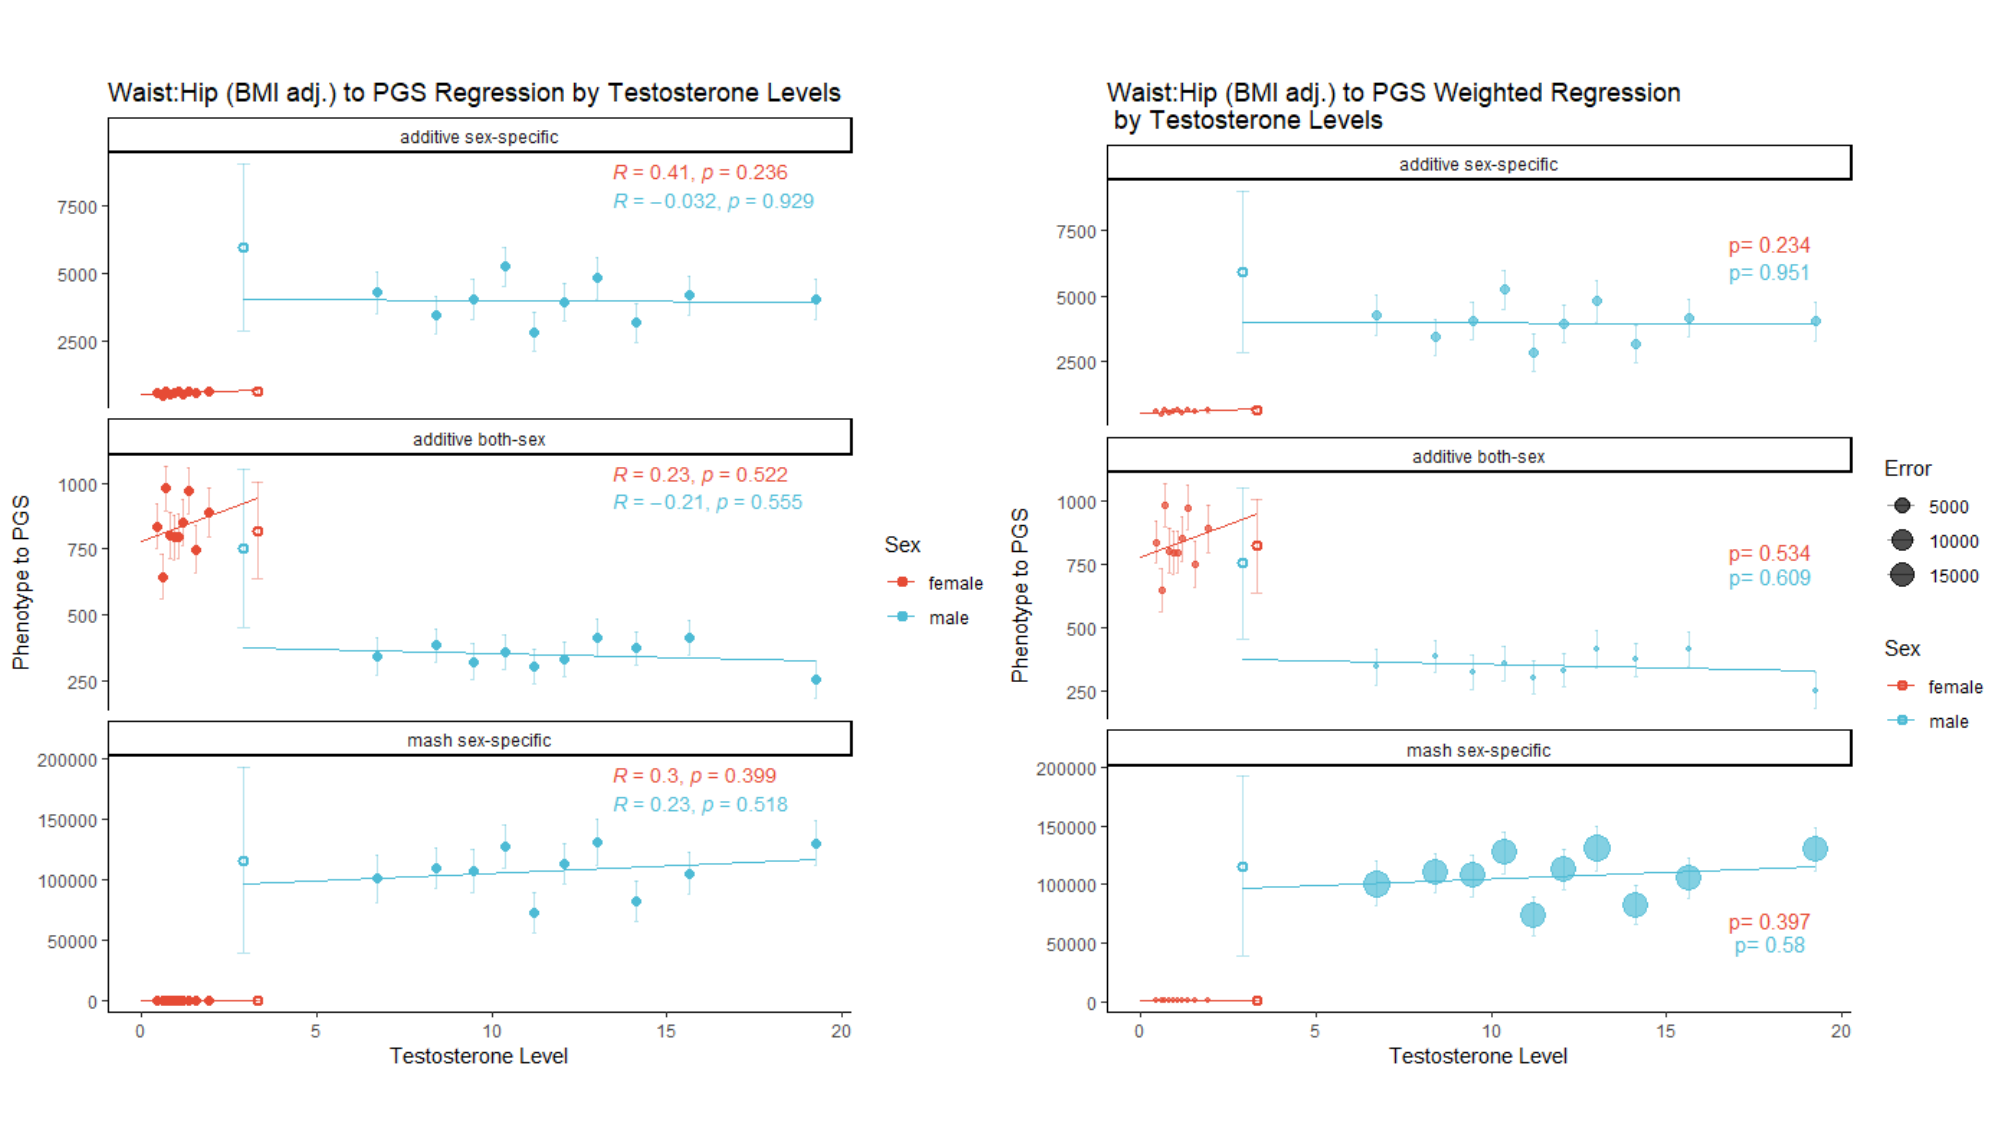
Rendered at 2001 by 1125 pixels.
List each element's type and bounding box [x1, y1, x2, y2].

picture [0, 70, 2000, 1078]
